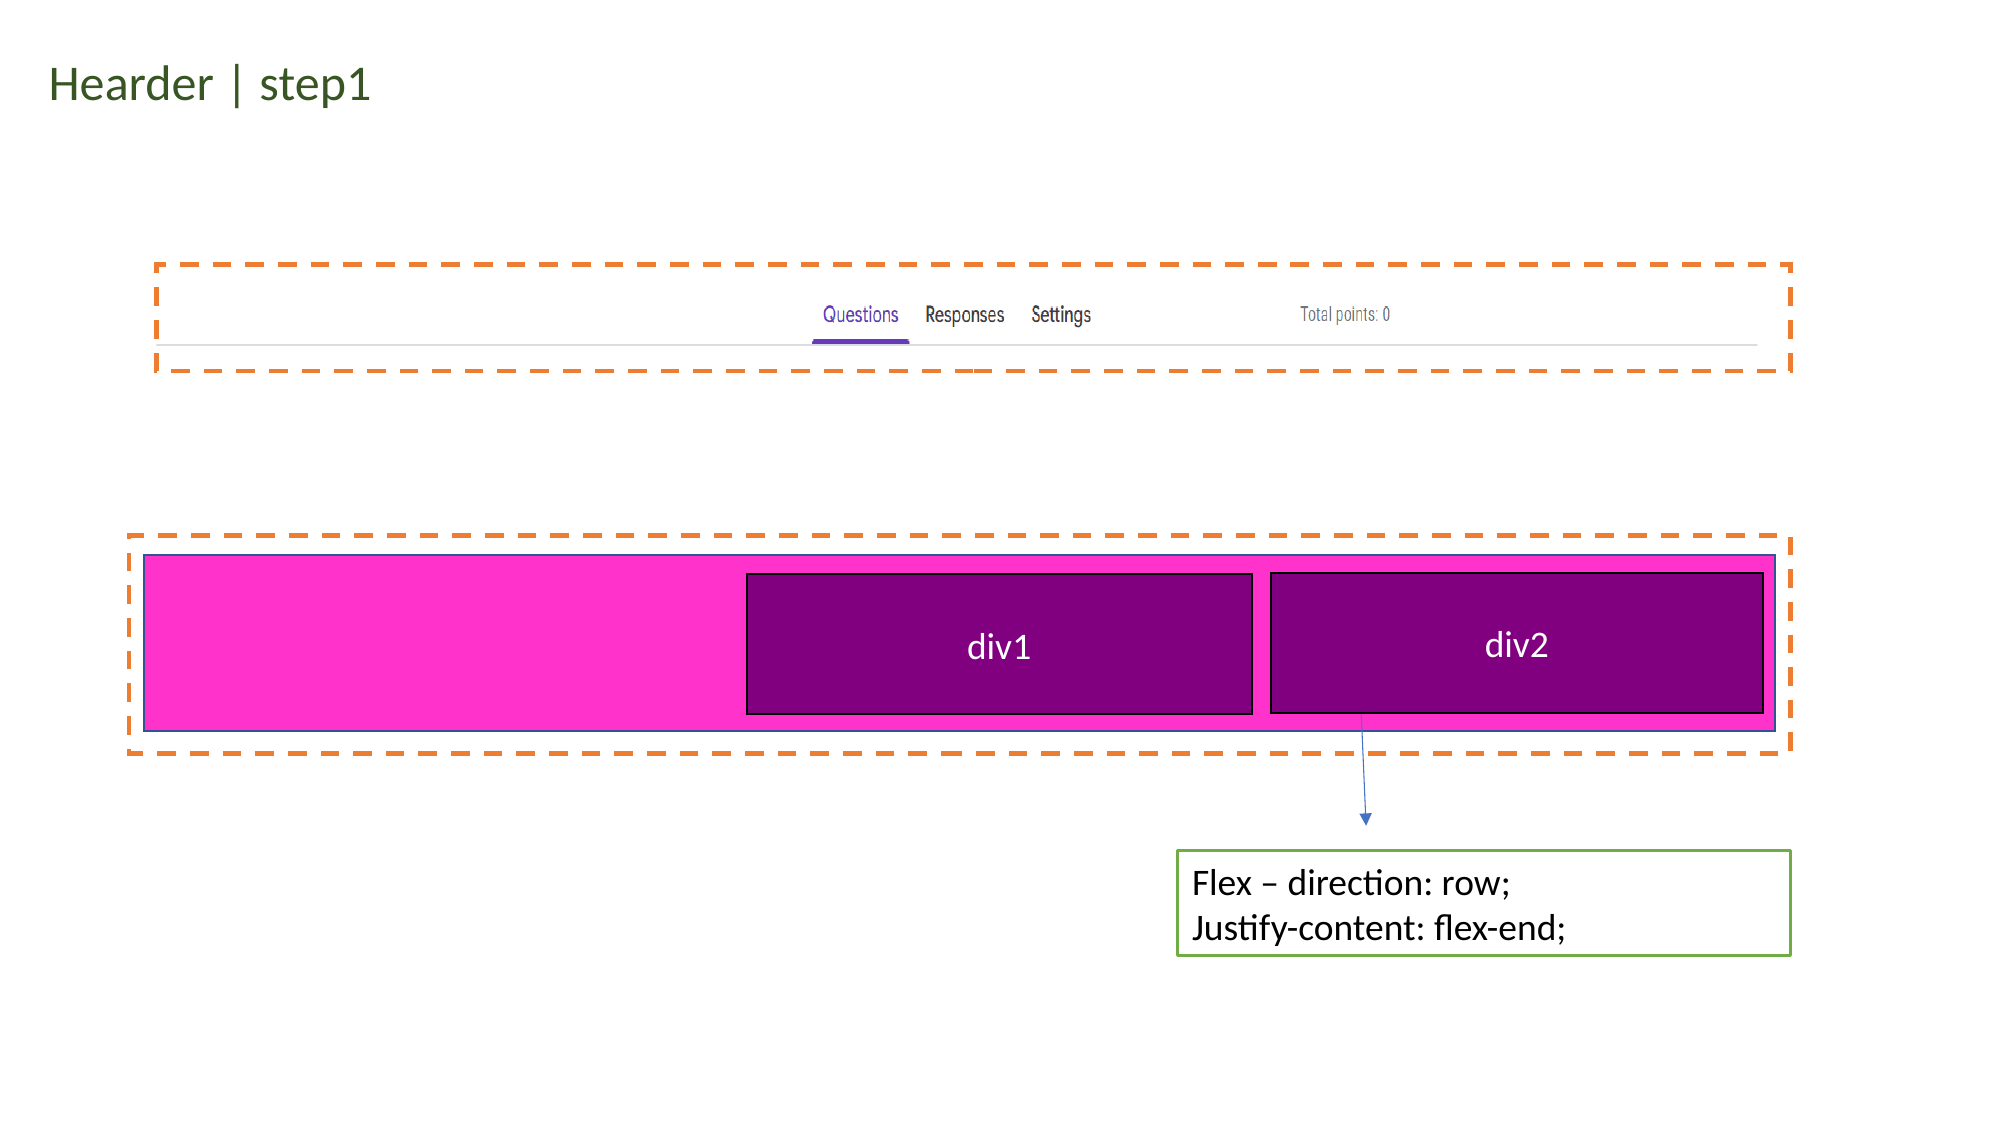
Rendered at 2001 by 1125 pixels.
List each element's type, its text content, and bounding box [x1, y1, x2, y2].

text_box [155, 263, 1791, 372]
text_box Flex – direction: row; Justify-content: flex-end; [1177, 850, 1791, 956]
picture [156, 264, 1763, 346]
text_box [128, 534, 1791, 754]
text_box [1361, 714, 1367, 826]
text_box Hearder | step1 [33, 43, 531, 119]
